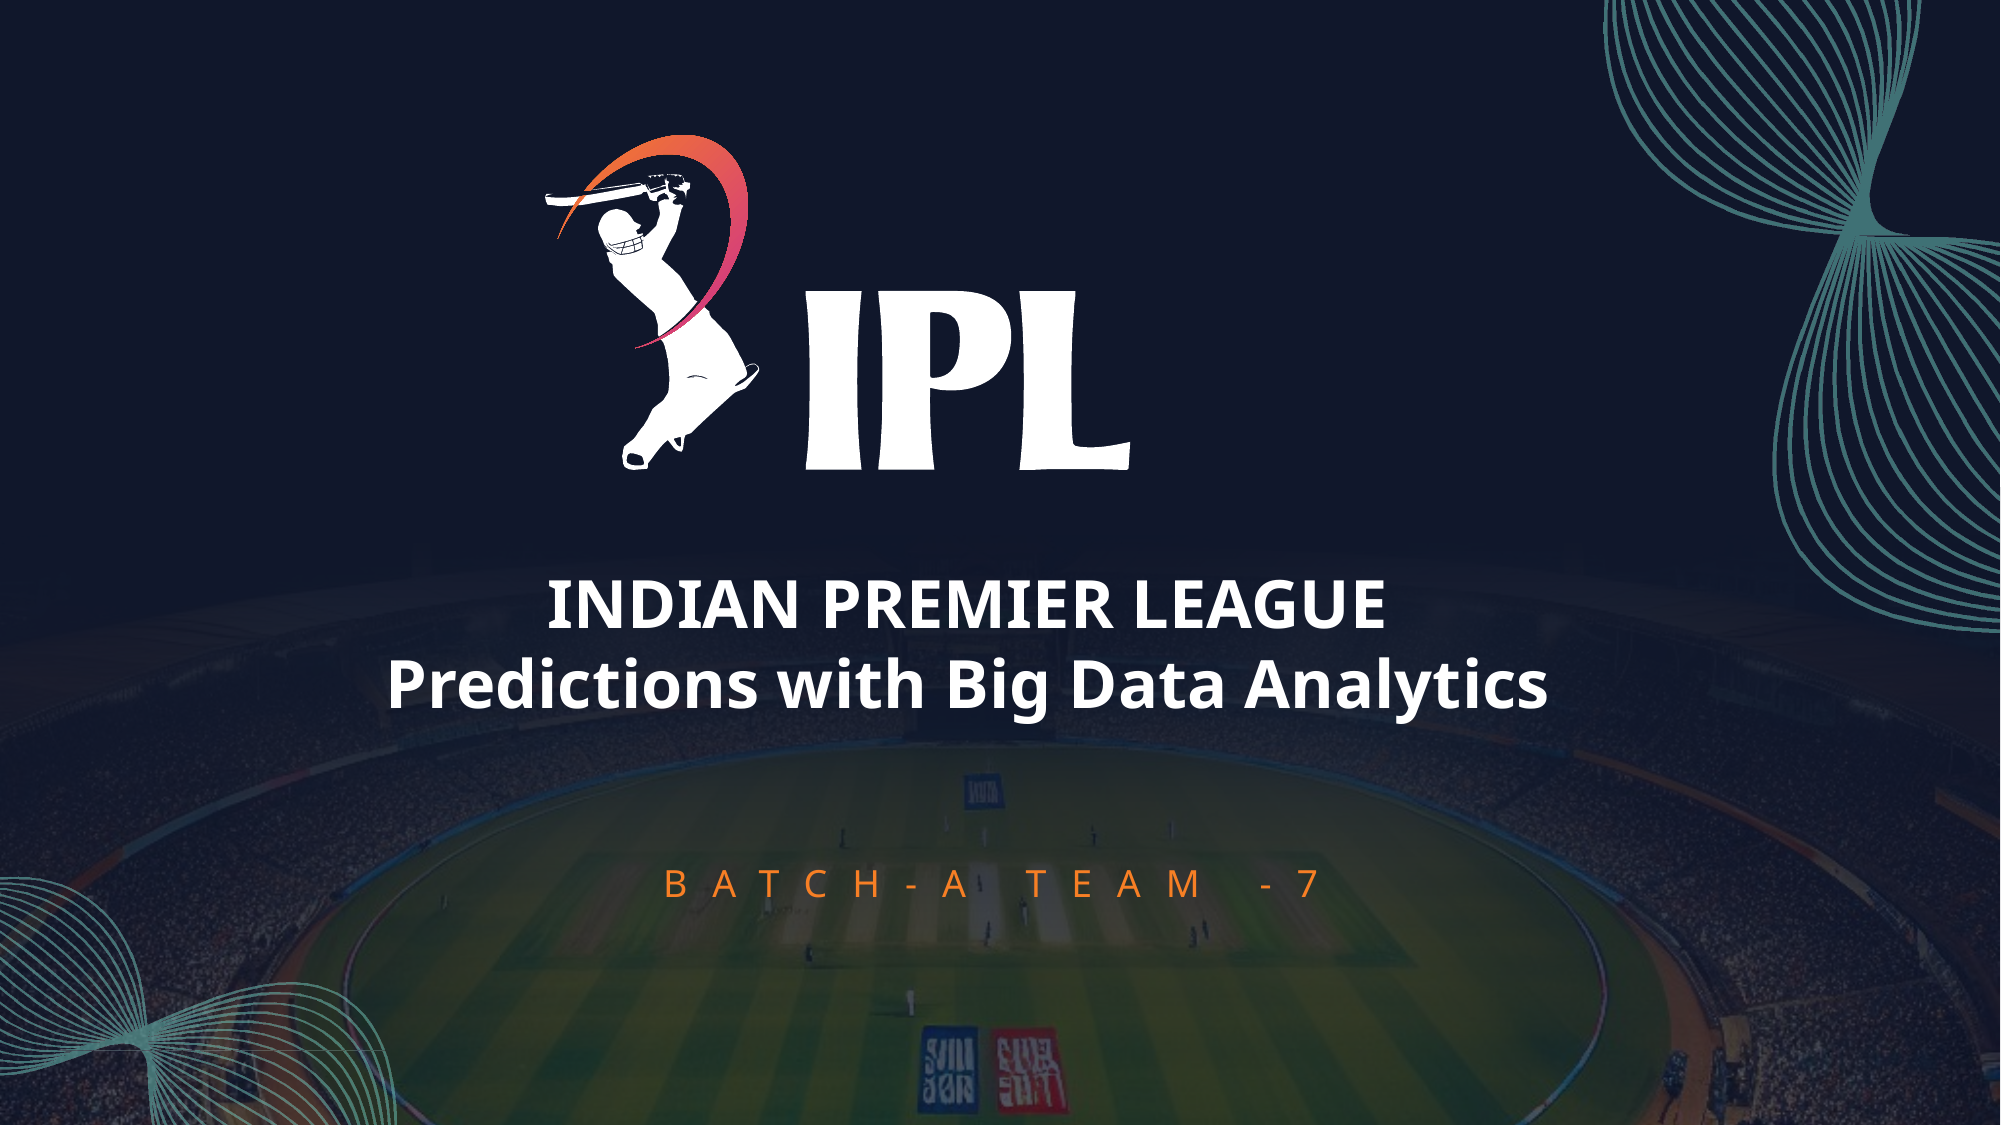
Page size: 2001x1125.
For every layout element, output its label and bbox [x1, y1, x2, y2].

text_box [233, 135, 1703, 960]
